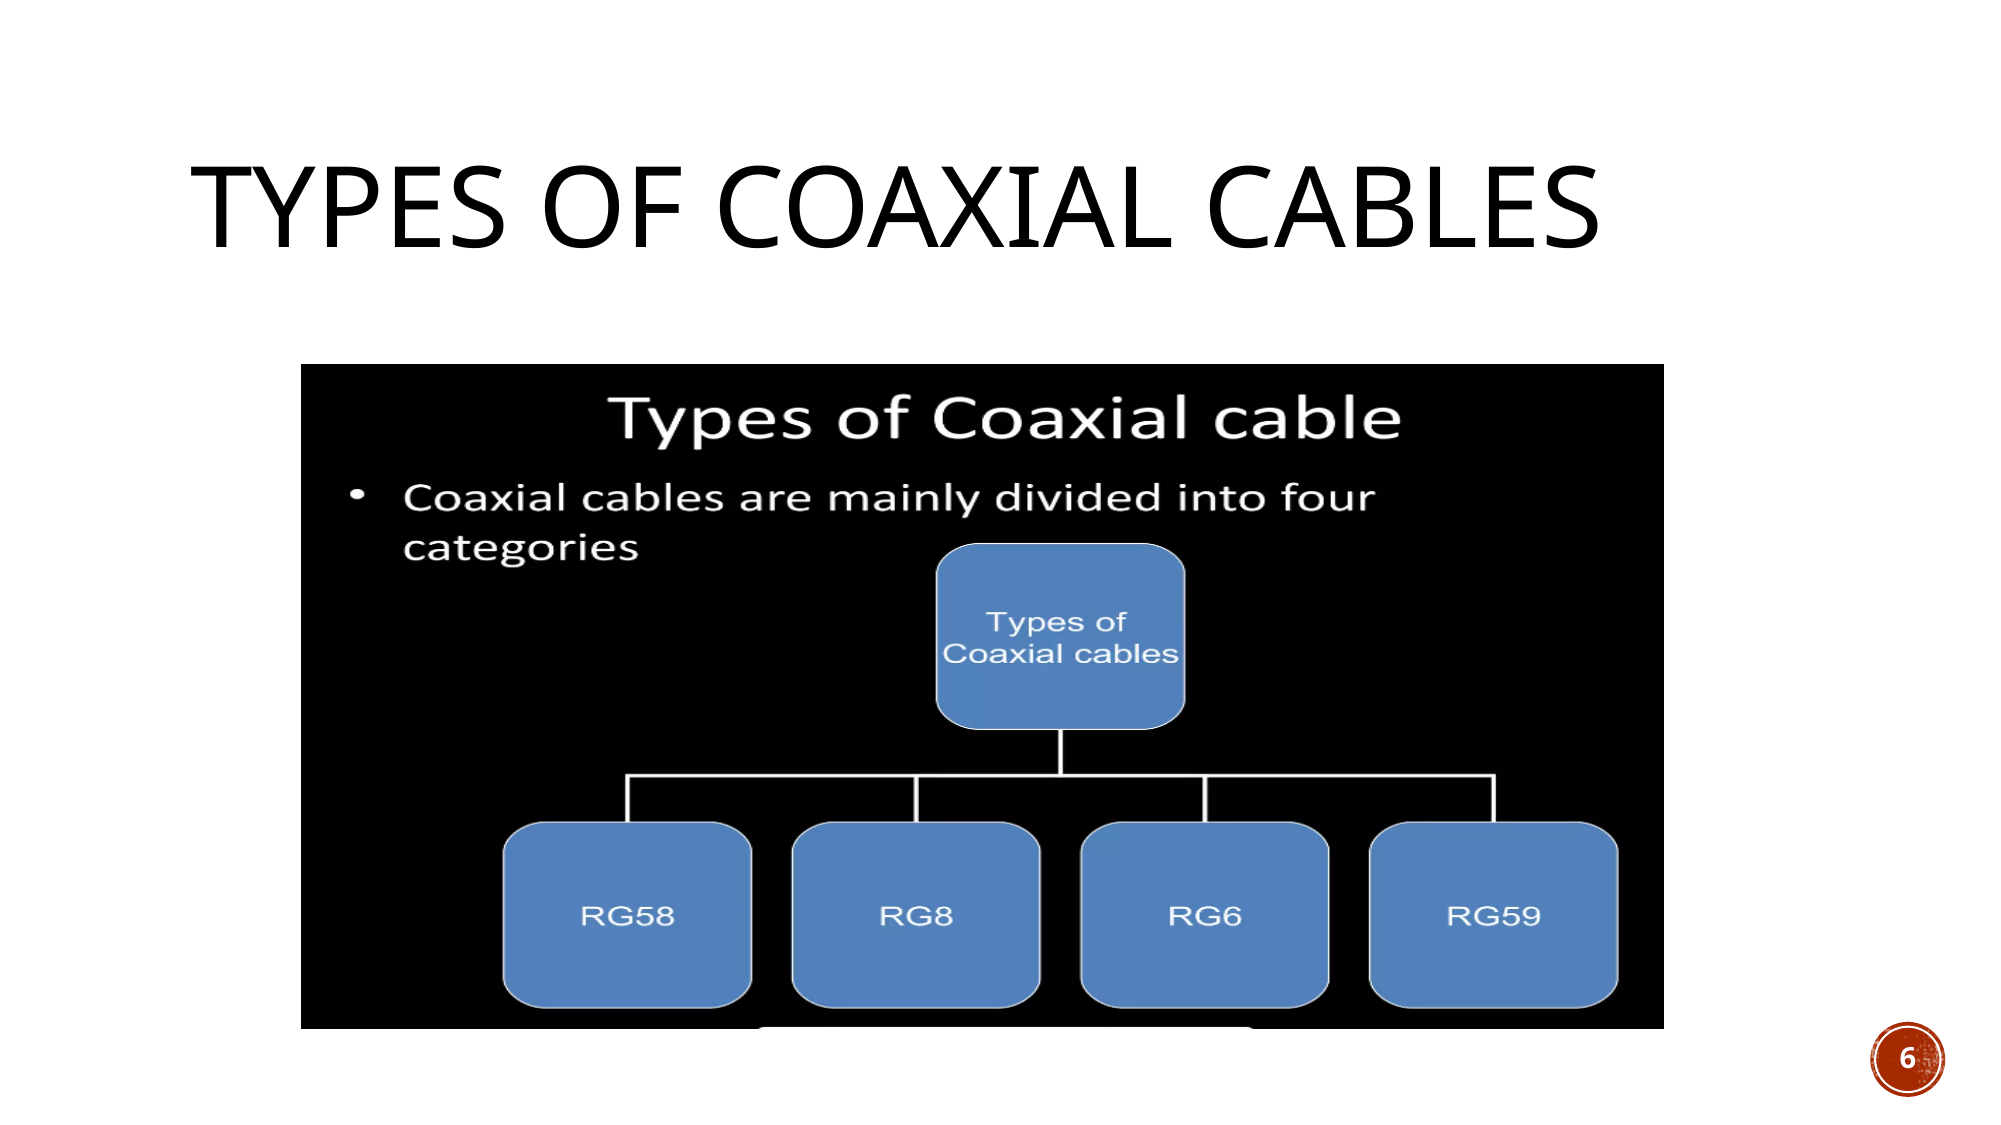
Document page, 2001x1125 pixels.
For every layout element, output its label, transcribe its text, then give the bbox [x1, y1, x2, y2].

title Types of Coaxial cables [175, 79, 1826, 344]
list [302, 365, 1662, 1028]
slide_number 6 [1855, 1028, 1961, 1089]
